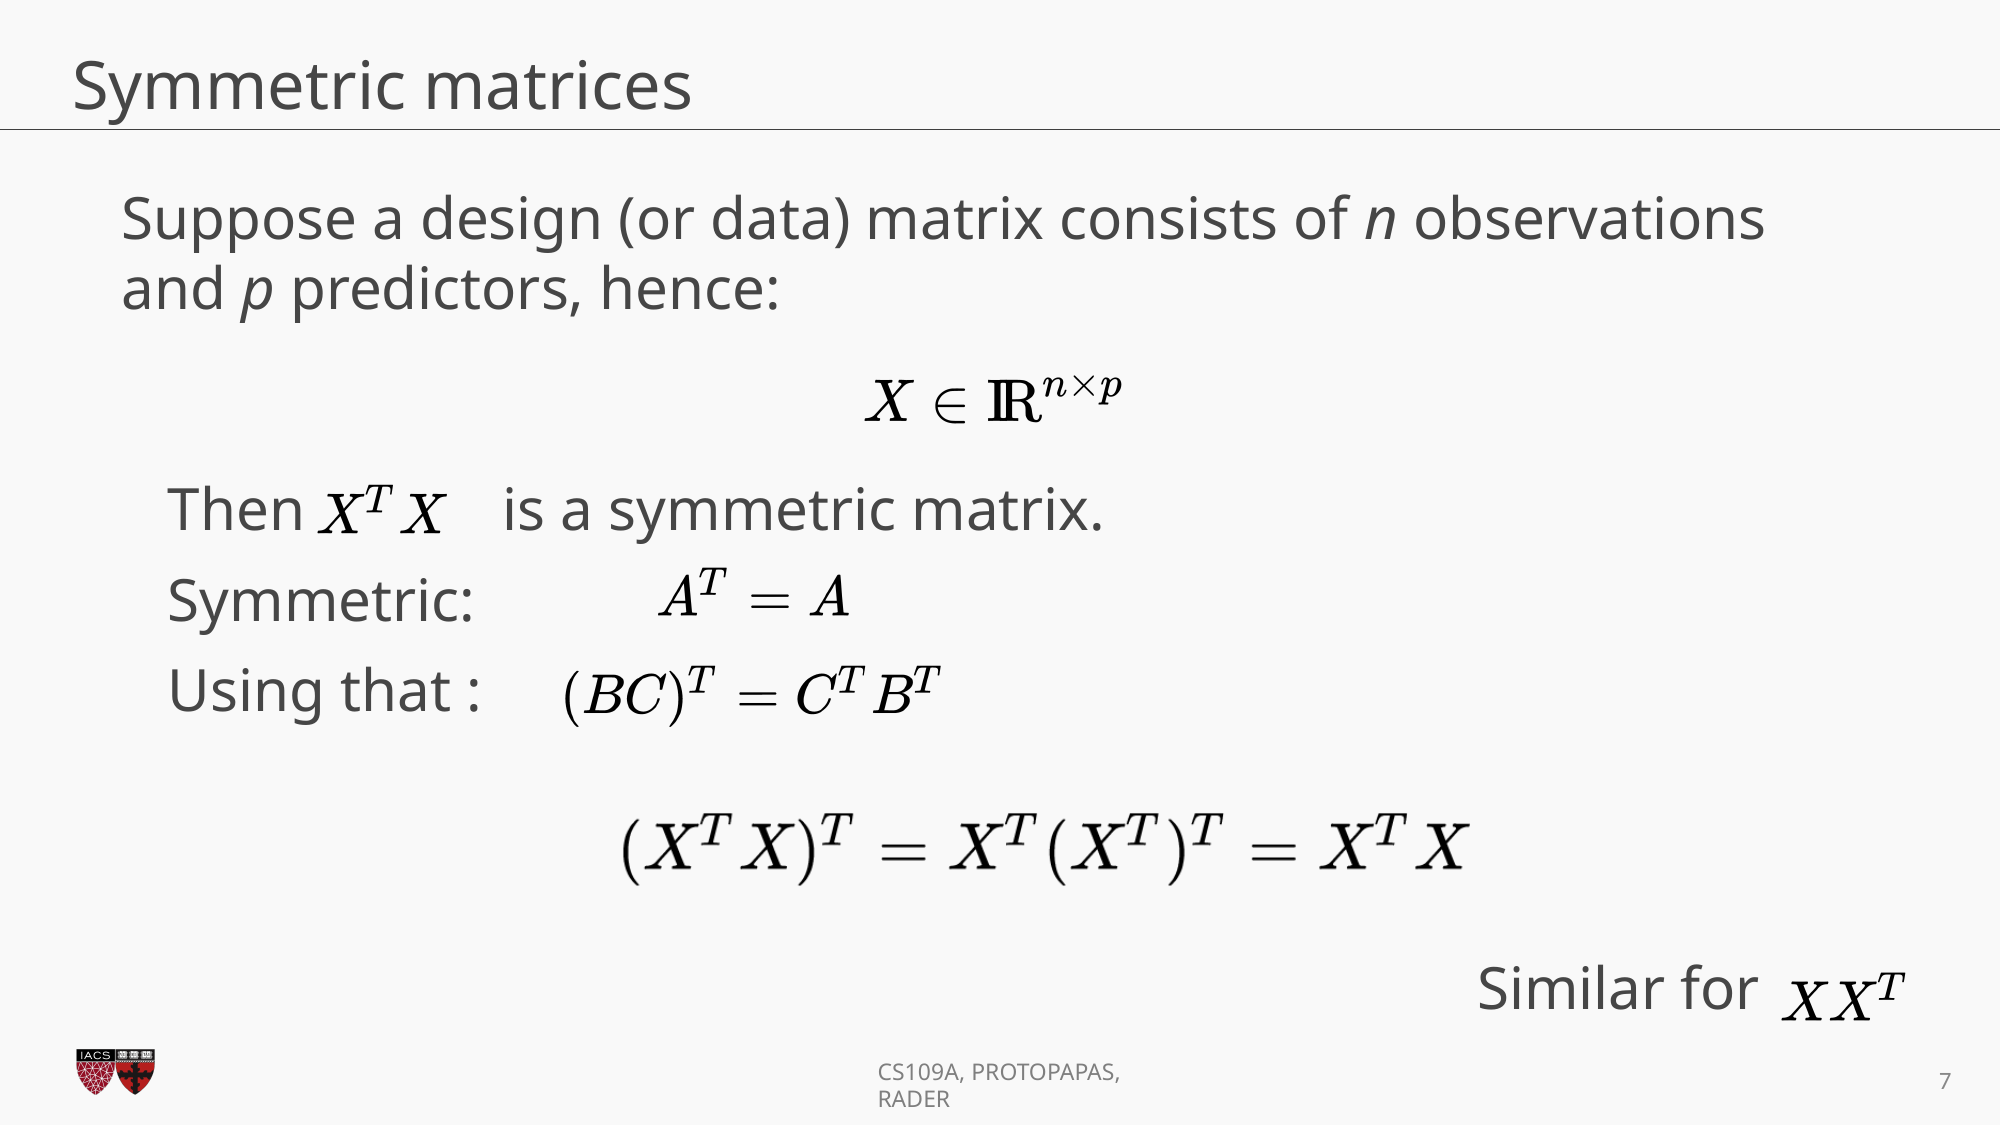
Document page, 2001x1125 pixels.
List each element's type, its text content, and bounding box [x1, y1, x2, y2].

picture [316, 480, 447, 540]
list Similar for [1462, 943, 1819, 1047]
title Symmetric matrices [57, 35, 1943, 162]
slide_number 7 [1500, 1050, 1967, 1110]
picture [863, 368, 1128, 428]
picture [560, 660, 946, 732]
picture [615, 808, 1471, 893]
list Suppose a design (or data) matrix consists of n observations and p predictors, hence: [106, 173, 1801, 339]
picture [656, 563, 850, 622]
list Then is a symmetric matrix. Symmetric: Using that : [152, 454, 1847, 713]
picture [75, 1049, 155, 1095]
picture [1780, 967, 1912, 1027]
